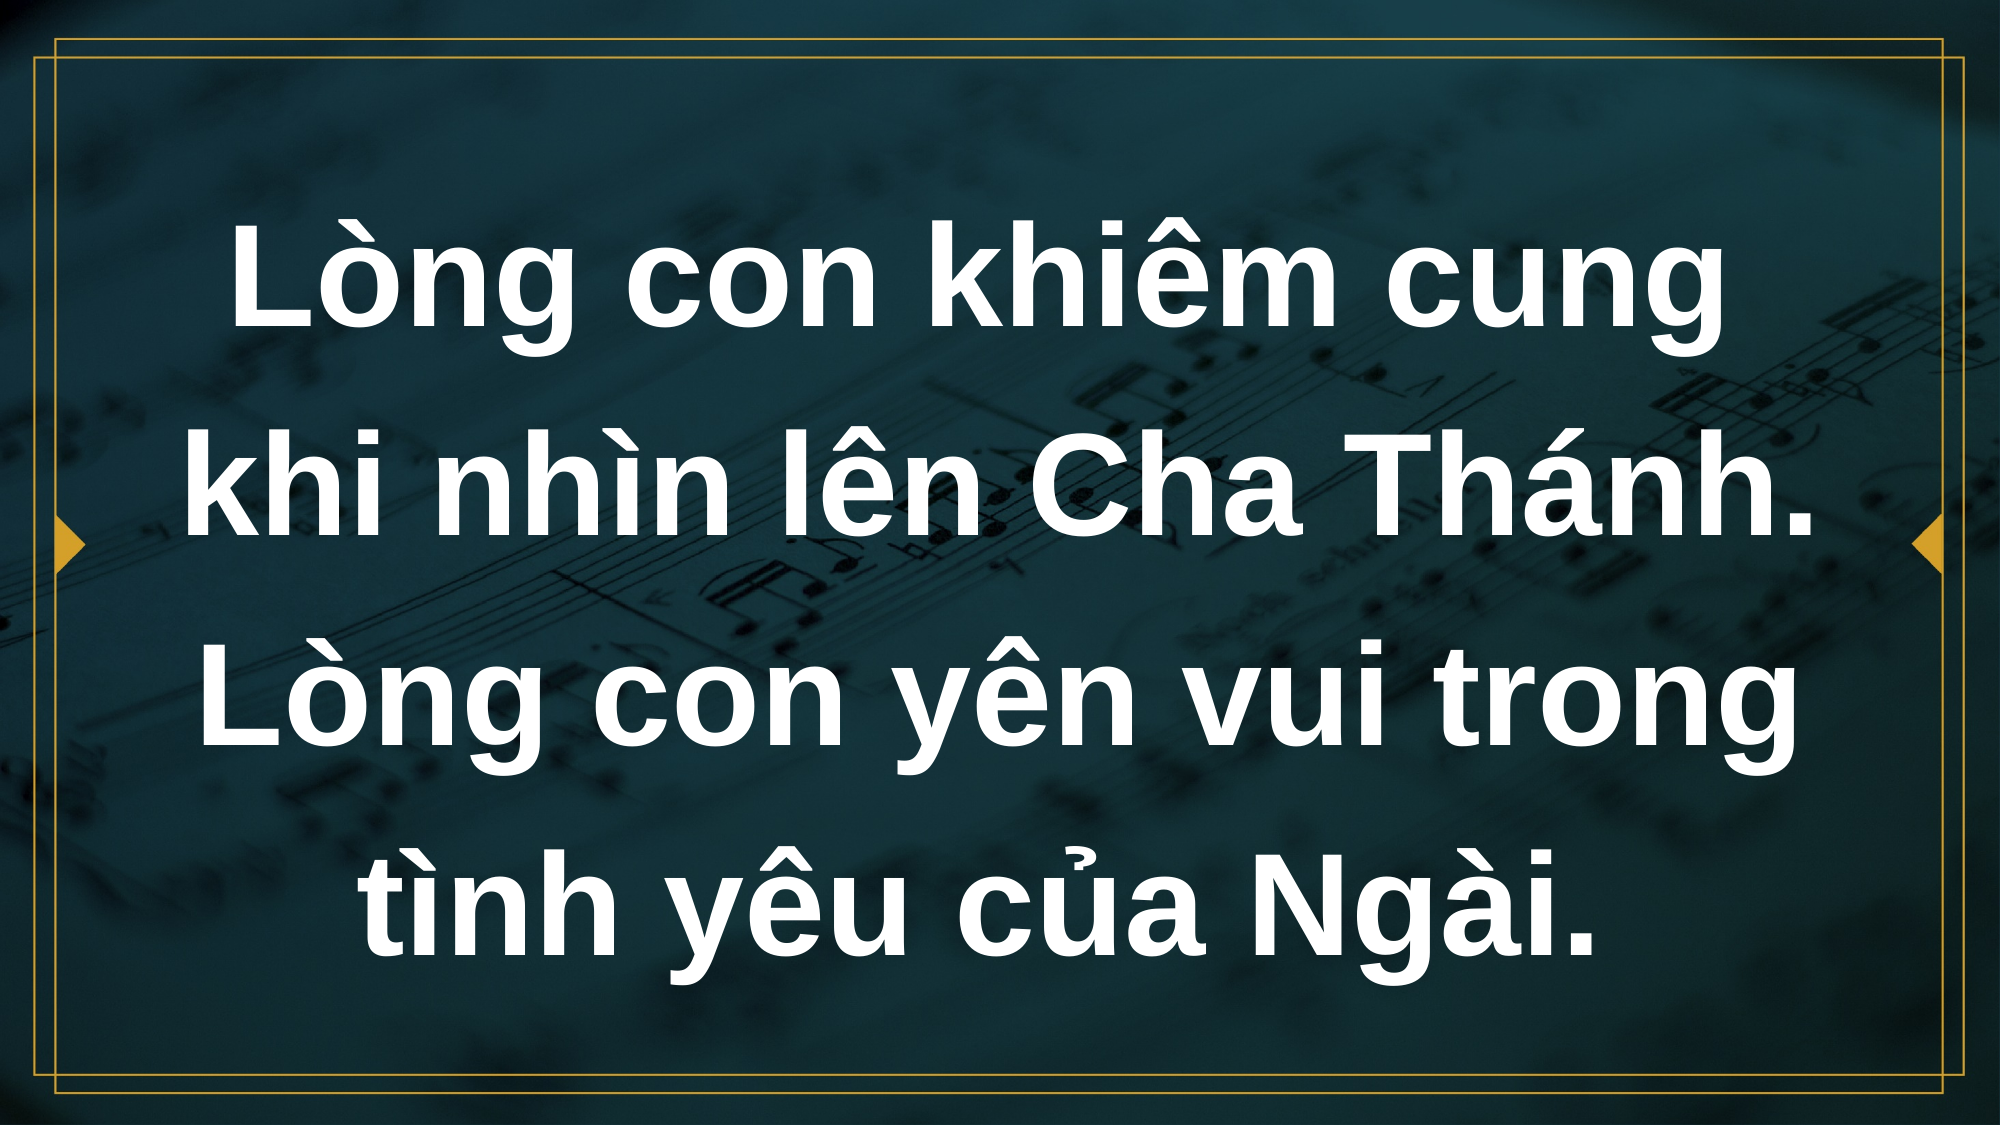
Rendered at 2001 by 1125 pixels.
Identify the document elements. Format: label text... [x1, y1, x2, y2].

title Lòng con khiêm cung khi nhìn lên Cha Thánh. Lòng con yên vui trong tình yêu của Ngài. [55, 53, 1945, 1077]
picture [0, 0, 2000, 1125]
